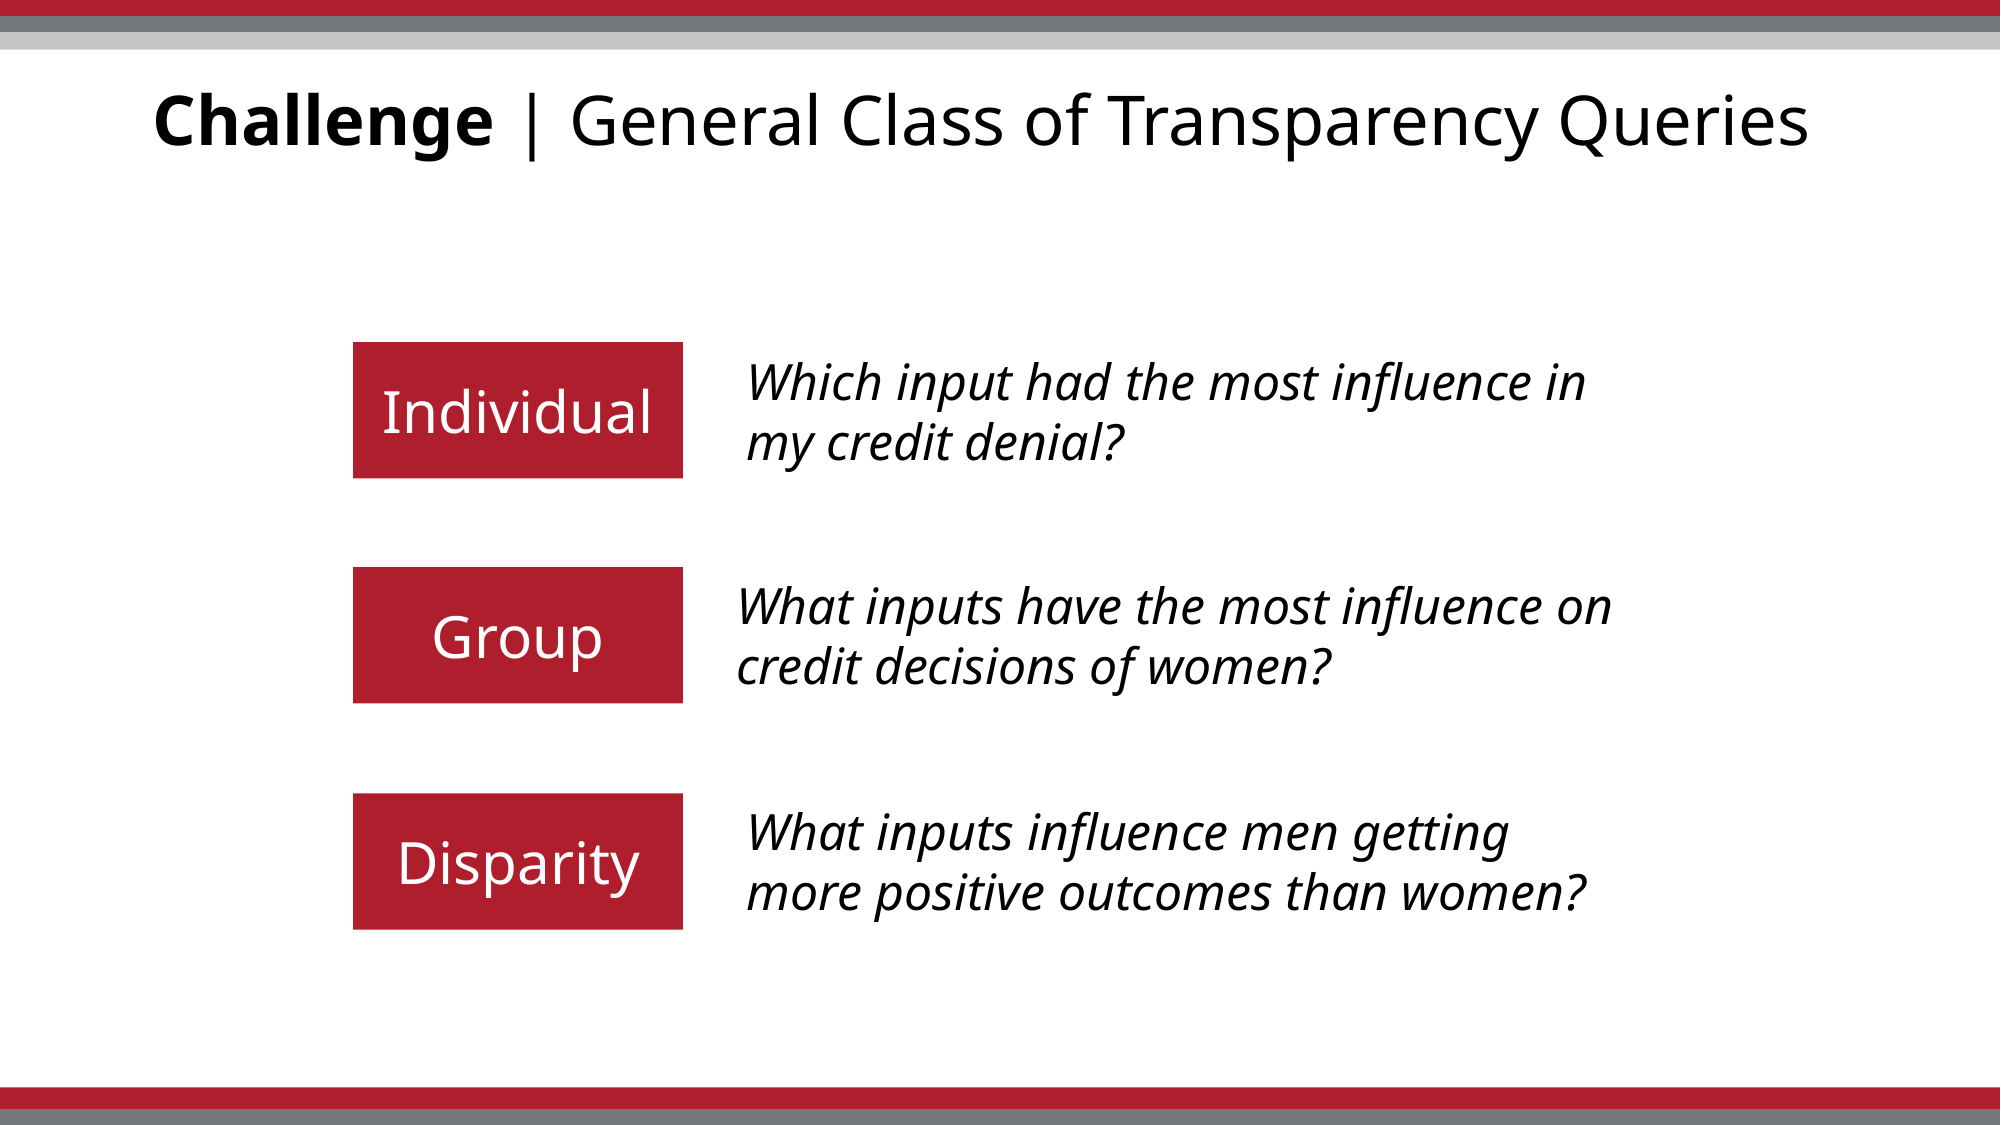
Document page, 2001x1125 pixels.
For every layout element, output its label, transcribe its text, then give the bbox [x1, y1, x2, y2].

text_box Which input had the most influence in my credit denial? [731, 342, 1647, 478]
text_box Individual [352, 341, 684, 479]
title Challenge | General Class of Transparency Queries [137, 14, 1863, 233]
text_box Disparity [352, 792, 684, 931]
text_box Group [352, 566, 684, 704]
text_box What inputs influence men getting more positive outcomes than women? [731, 793, 1645, 928]
text_box What inputs have the most influence on credit decisions of women? [721, 567, 1635, 702]
